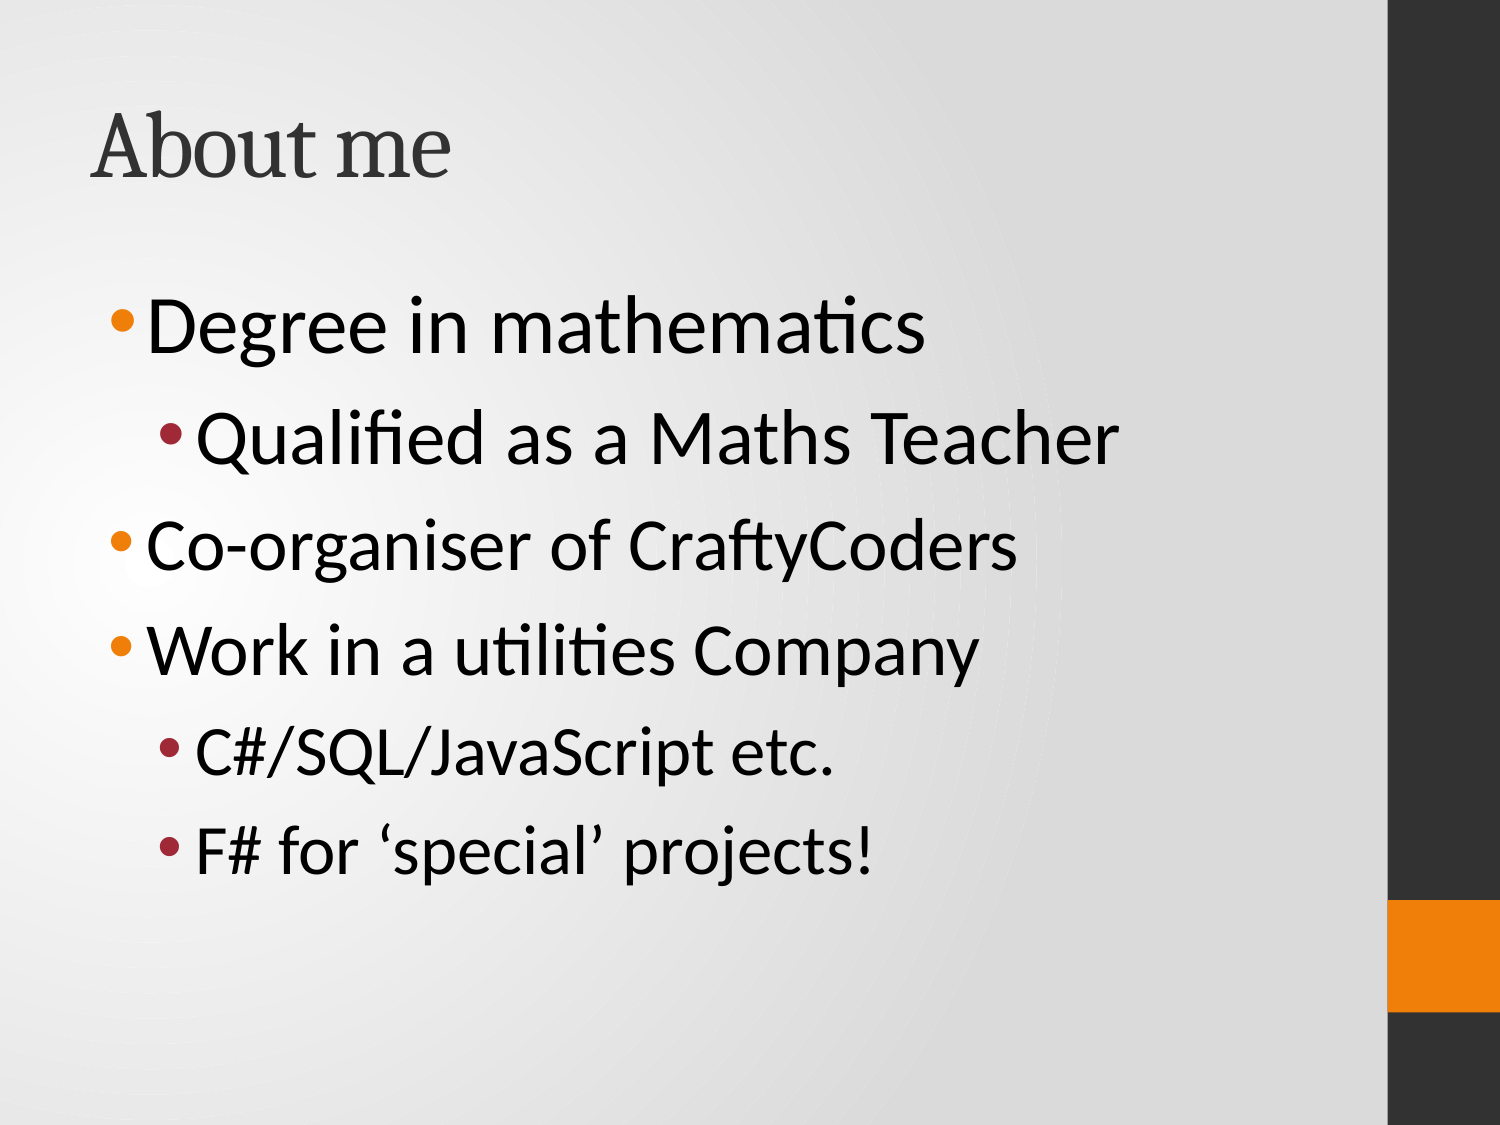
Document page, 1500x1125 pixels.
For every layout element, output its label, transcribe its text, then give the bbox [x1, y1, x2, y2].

list Degree in mathematics Qualified as a Maths Teacher Co-organiser of CraftyCoders Work in a utilities Company C#/SQL/JavaScript etc. F# for ‘special’ projects! [75, 262, 1325, 1050]
title About me [75, 45, 1325, 233]
